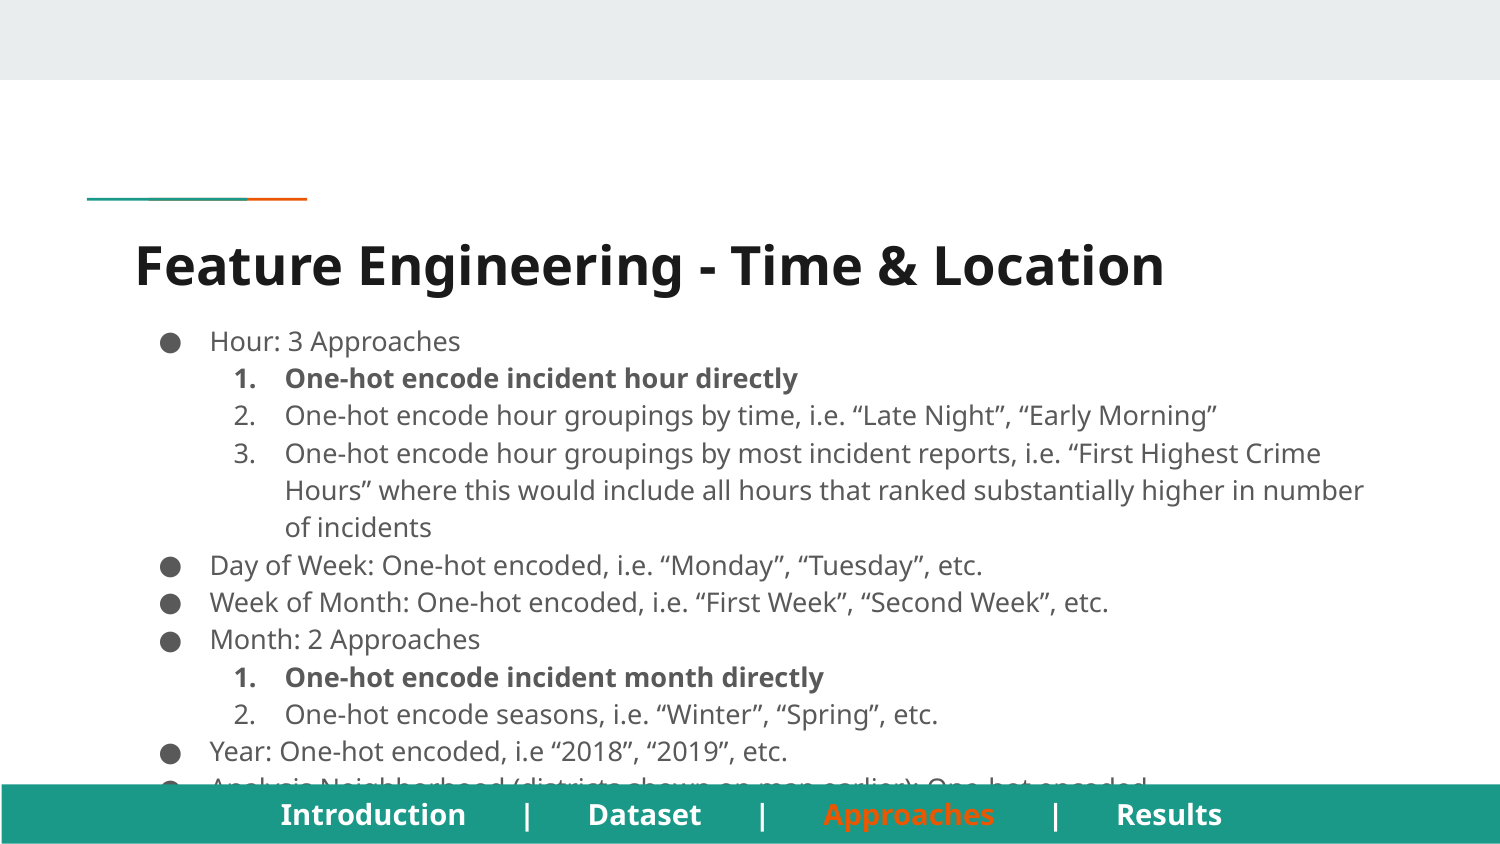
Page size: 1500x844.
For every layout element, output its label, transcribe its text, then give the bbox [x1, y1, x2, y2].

text_box Introduction | Dataset | Approaches | Results [1, 784, 1500, 844]
title Feature Engineering - Time & Location [119, 216, 1381, 304]
list Hour: 3 Approaches One-hot encode incident hour directly One-hot encode hour groupings by time, i.e. “Late Night”, “Early Morning” One-hot encode hour groupings by most incident reports, i.e. “First Highest Crime Hours” where this would include all hours that ranked substantially higher in number of incidents Day of Week: One-hot encoded, i.e. “Monday”, “Tuesday”, etc. Week of Month: One-hot encoded, i.e. “First Week”, “Second Week”, etc. Month: 2 Approaches One-hot encode incident month directly One-hot encode seasons, i.e. “Winter”, “Spring”, etc. Year: One-hot encoded, i.e “2018”, “2019”, etc. Analysis Neighborhood (districts shown on map earlier): One-hot encoded [119, 304, 1381, 676]
